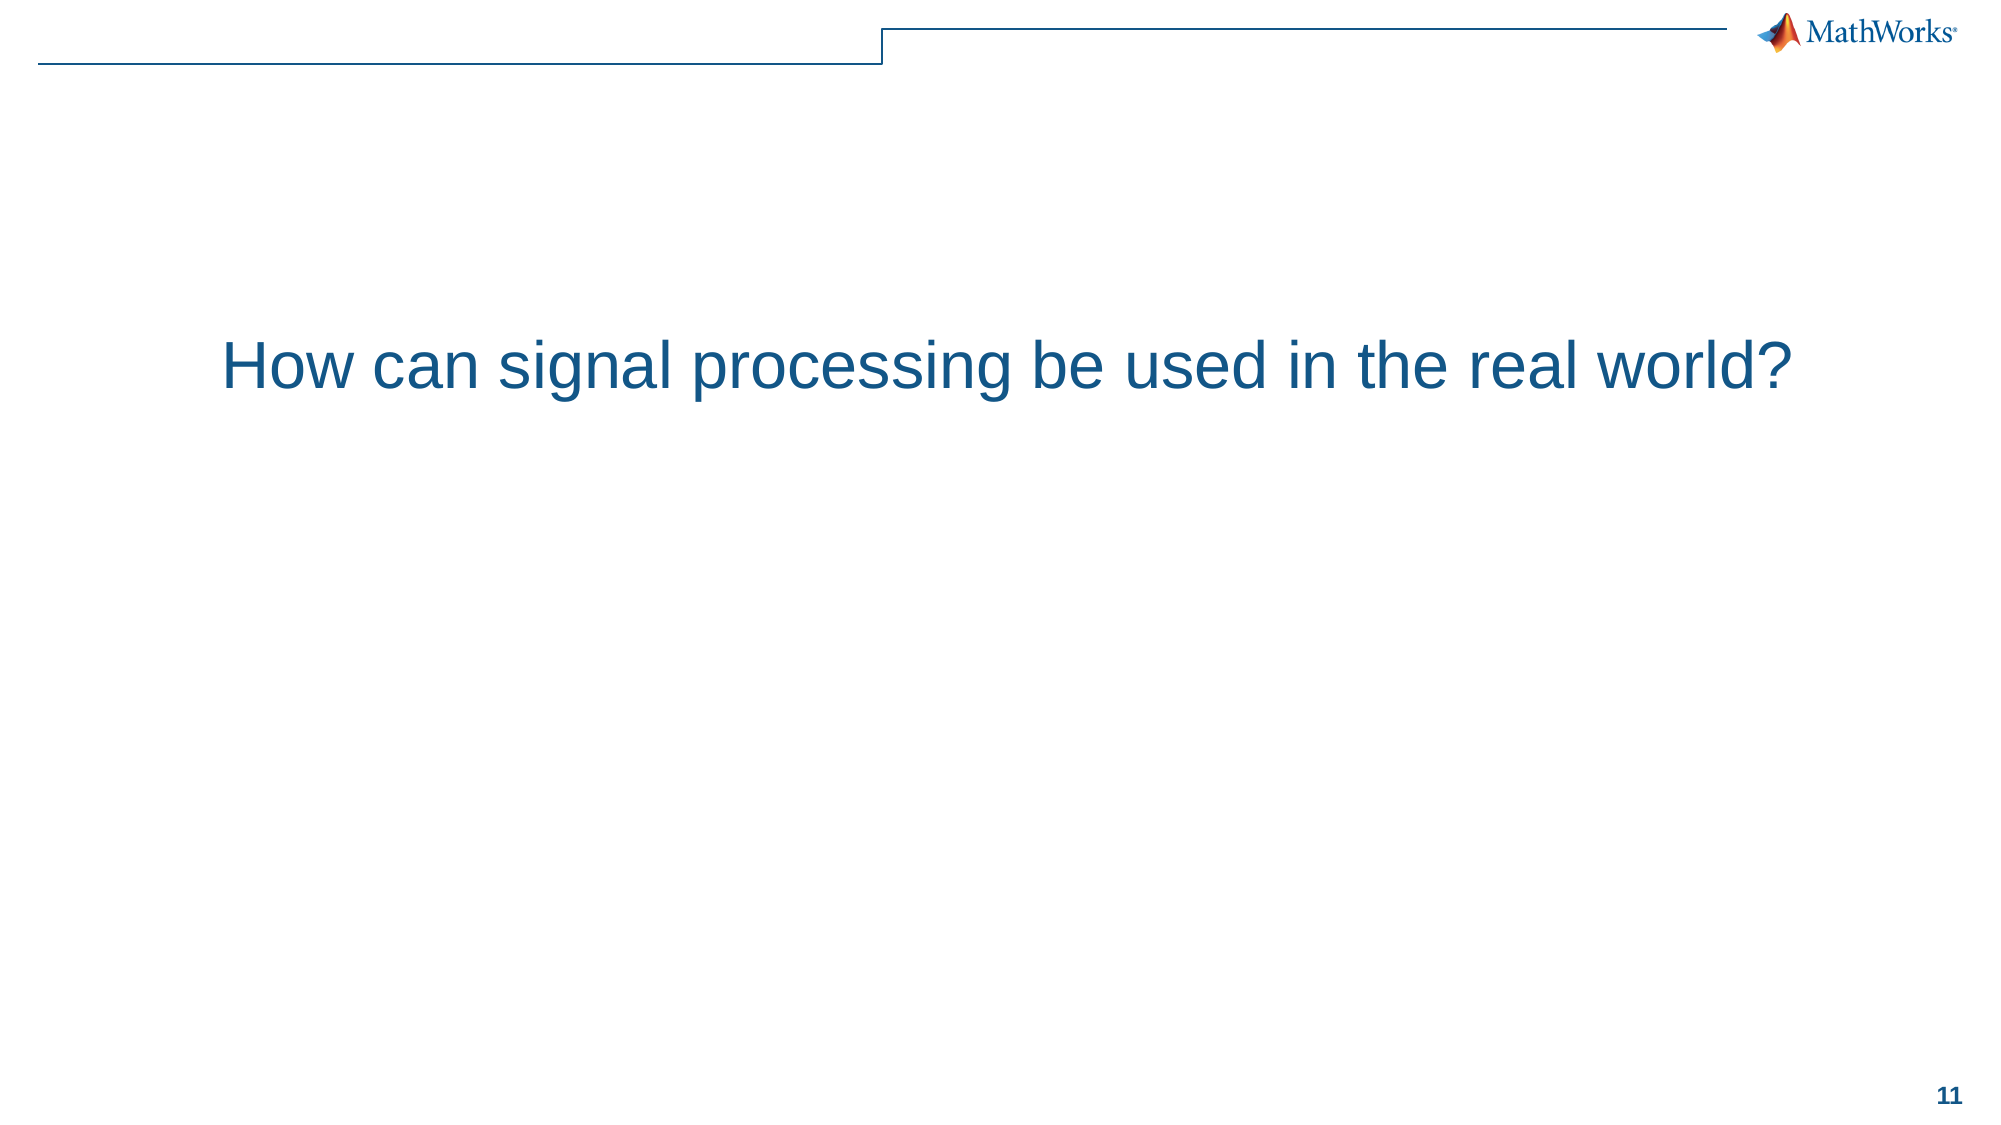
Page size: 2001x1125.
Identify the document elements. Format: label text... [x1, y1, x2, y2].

picture [1751, 3, 1970, 63]
title How can signal processing be used in the real world? [157, 314, 1858, 538]
